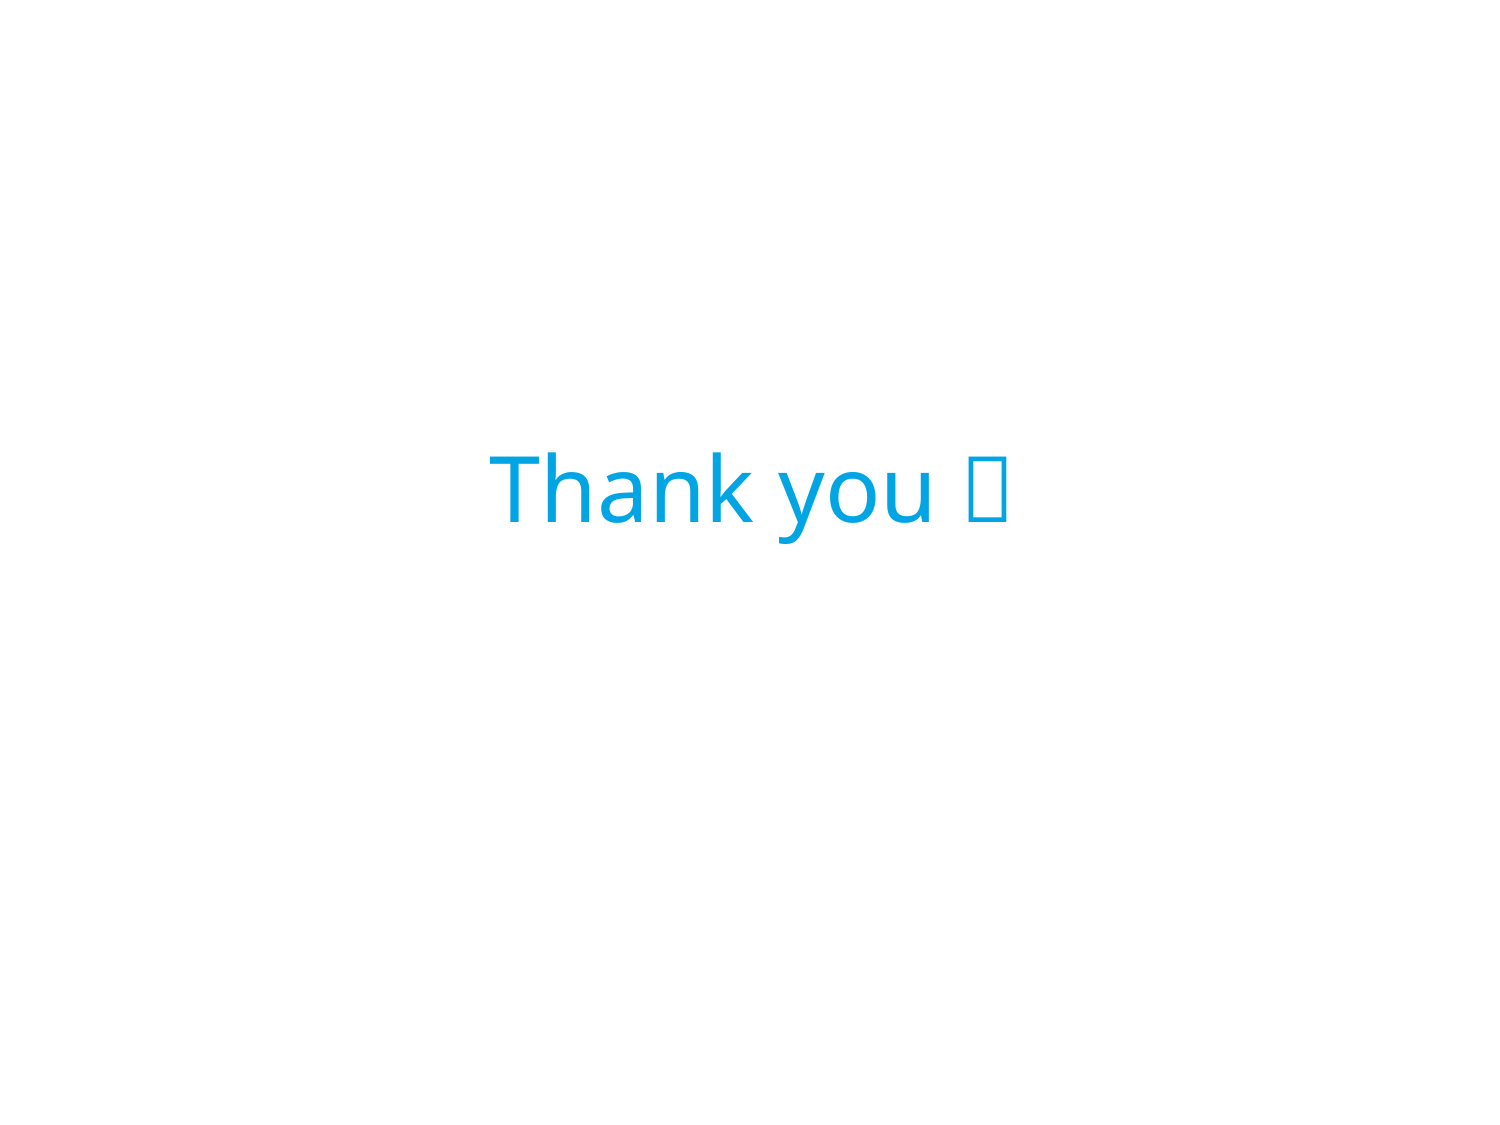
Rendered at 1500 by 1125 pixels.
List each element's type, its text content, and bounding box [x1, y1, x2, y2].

title Thank you 🙂 [474, 176, 1397, 809]
